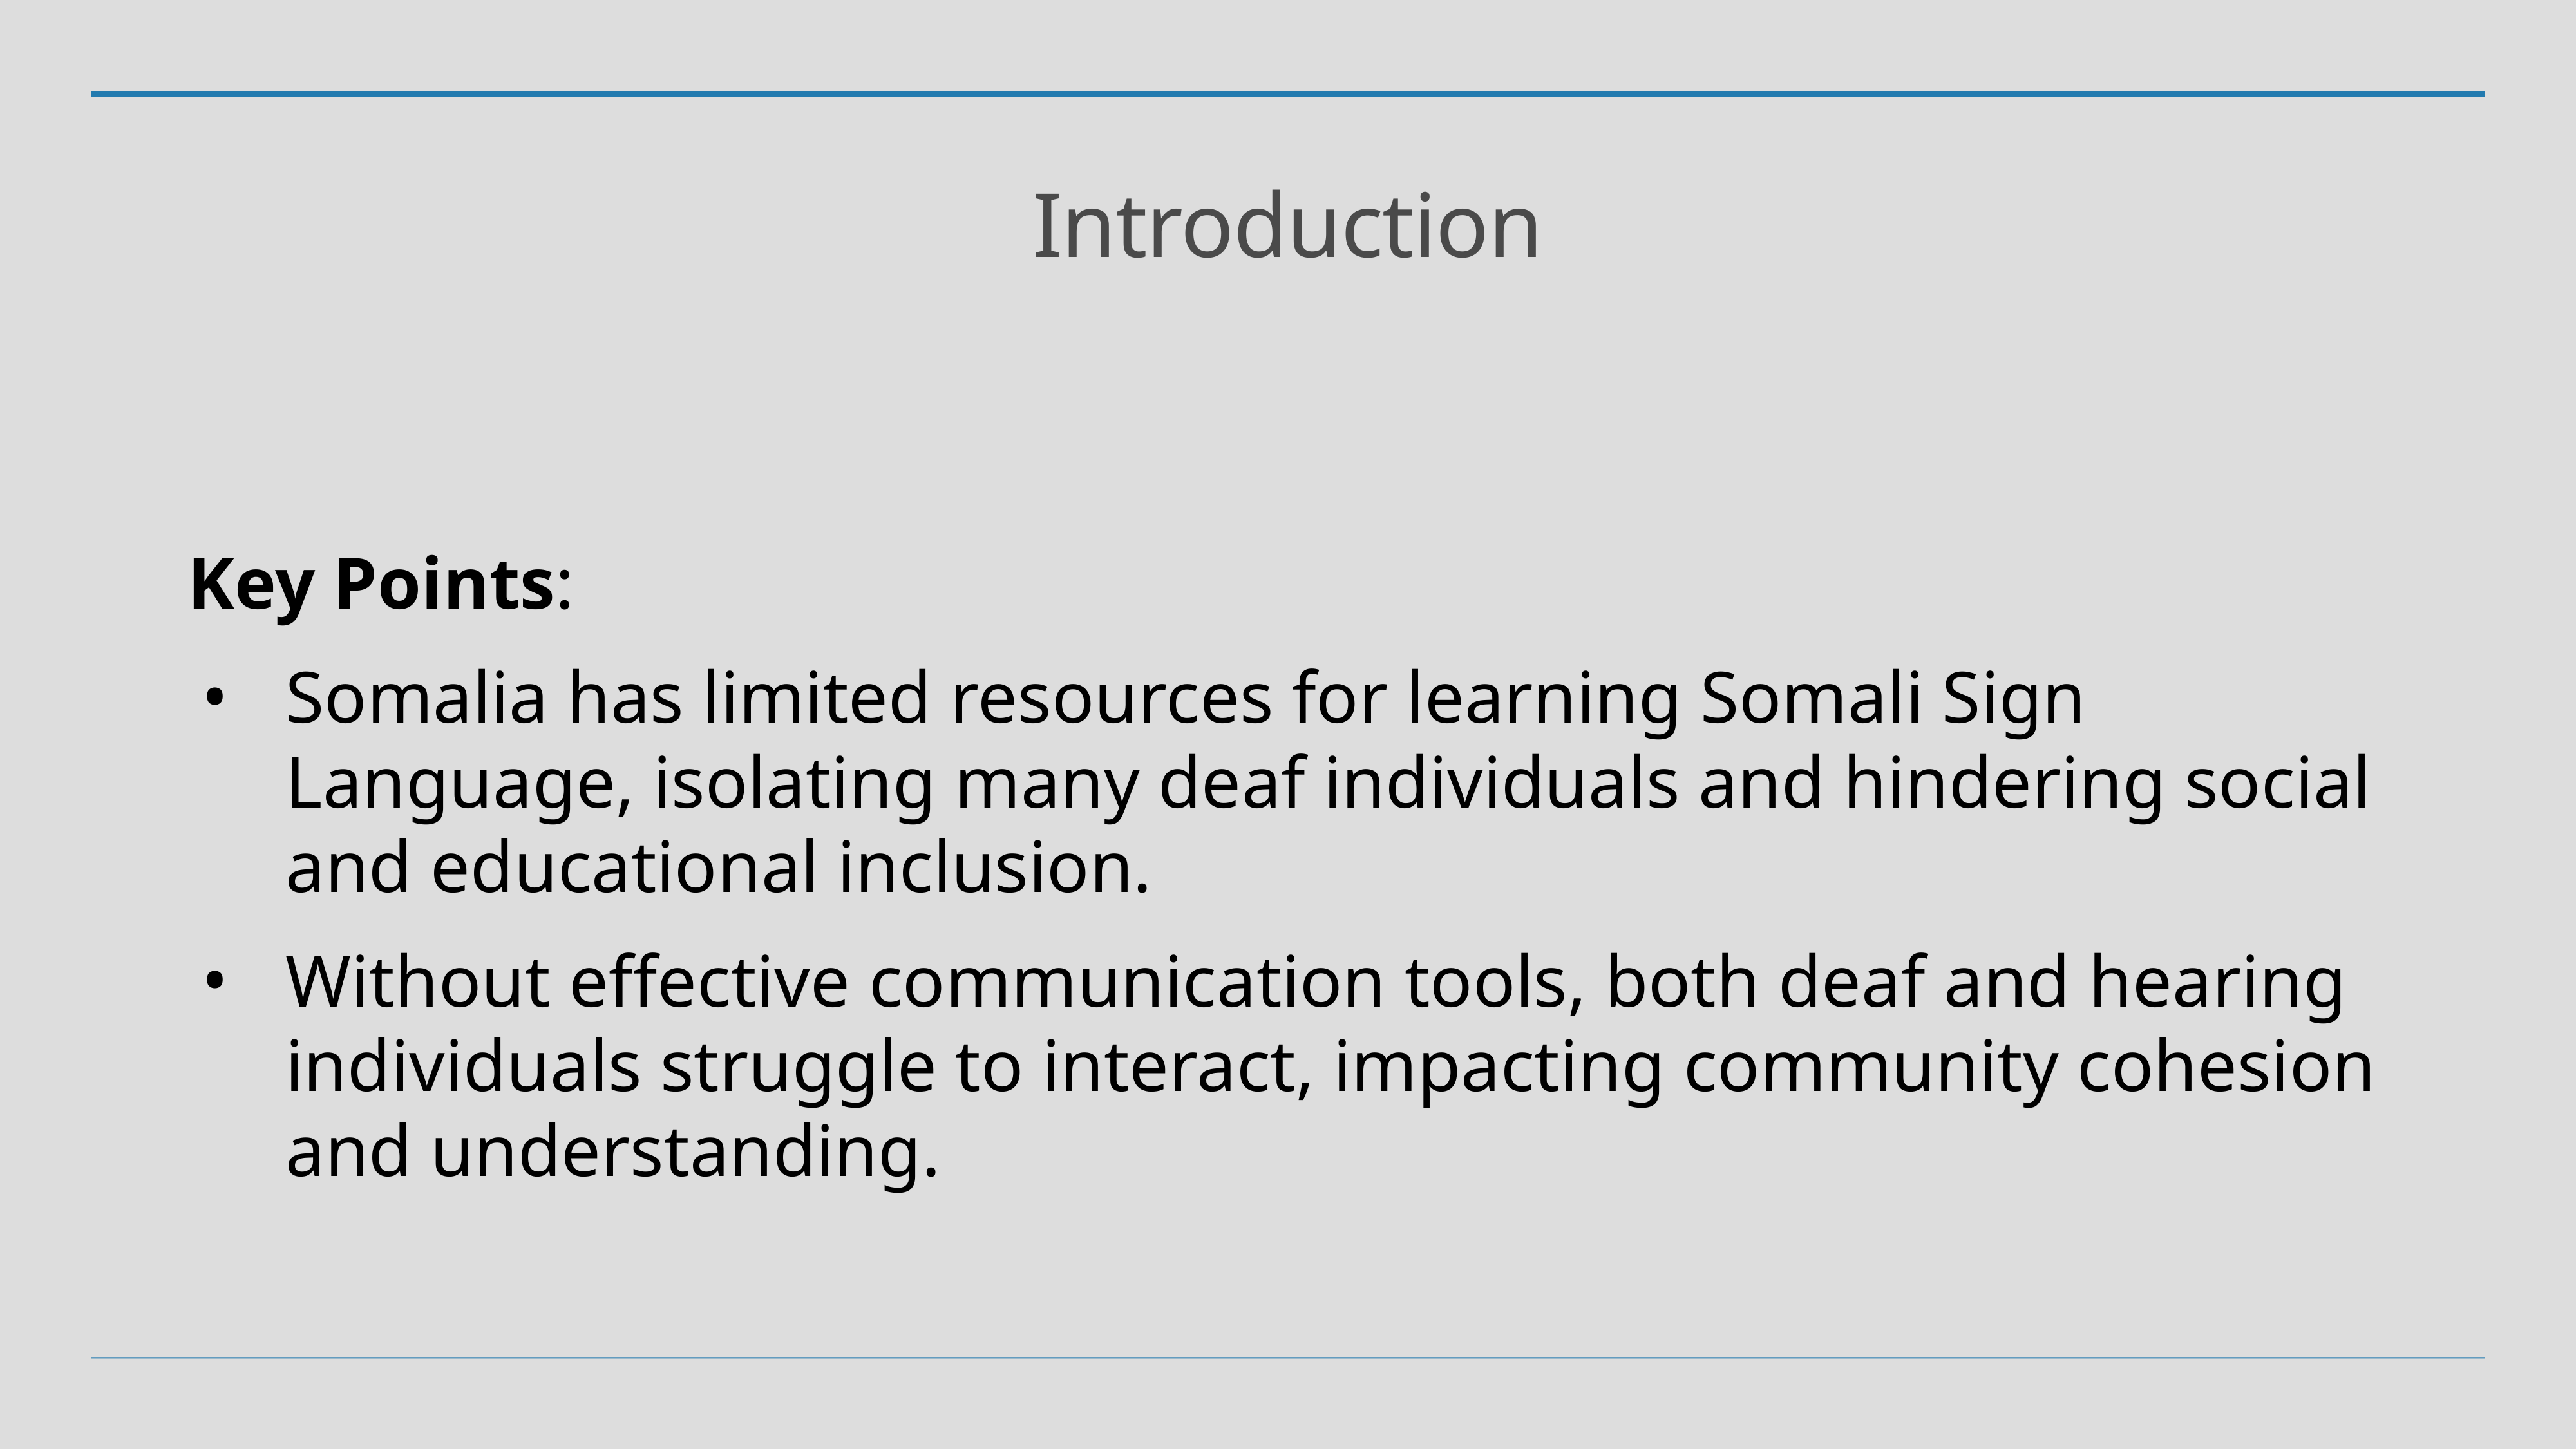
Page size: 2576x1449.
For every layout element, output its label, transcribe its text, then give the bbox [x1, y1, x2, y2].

title Introduction [182, 183, 2394, 532]
list Key Points: Somalia has limited resources for learning Somali Sign Language, isolating many deaf individuals and hindering social and educational inclusion. Without effective communication tools, both deaf and hearing individuals struggle to interact, impacting community cohesion and understanding. [182, 532, 2394, 1186]
